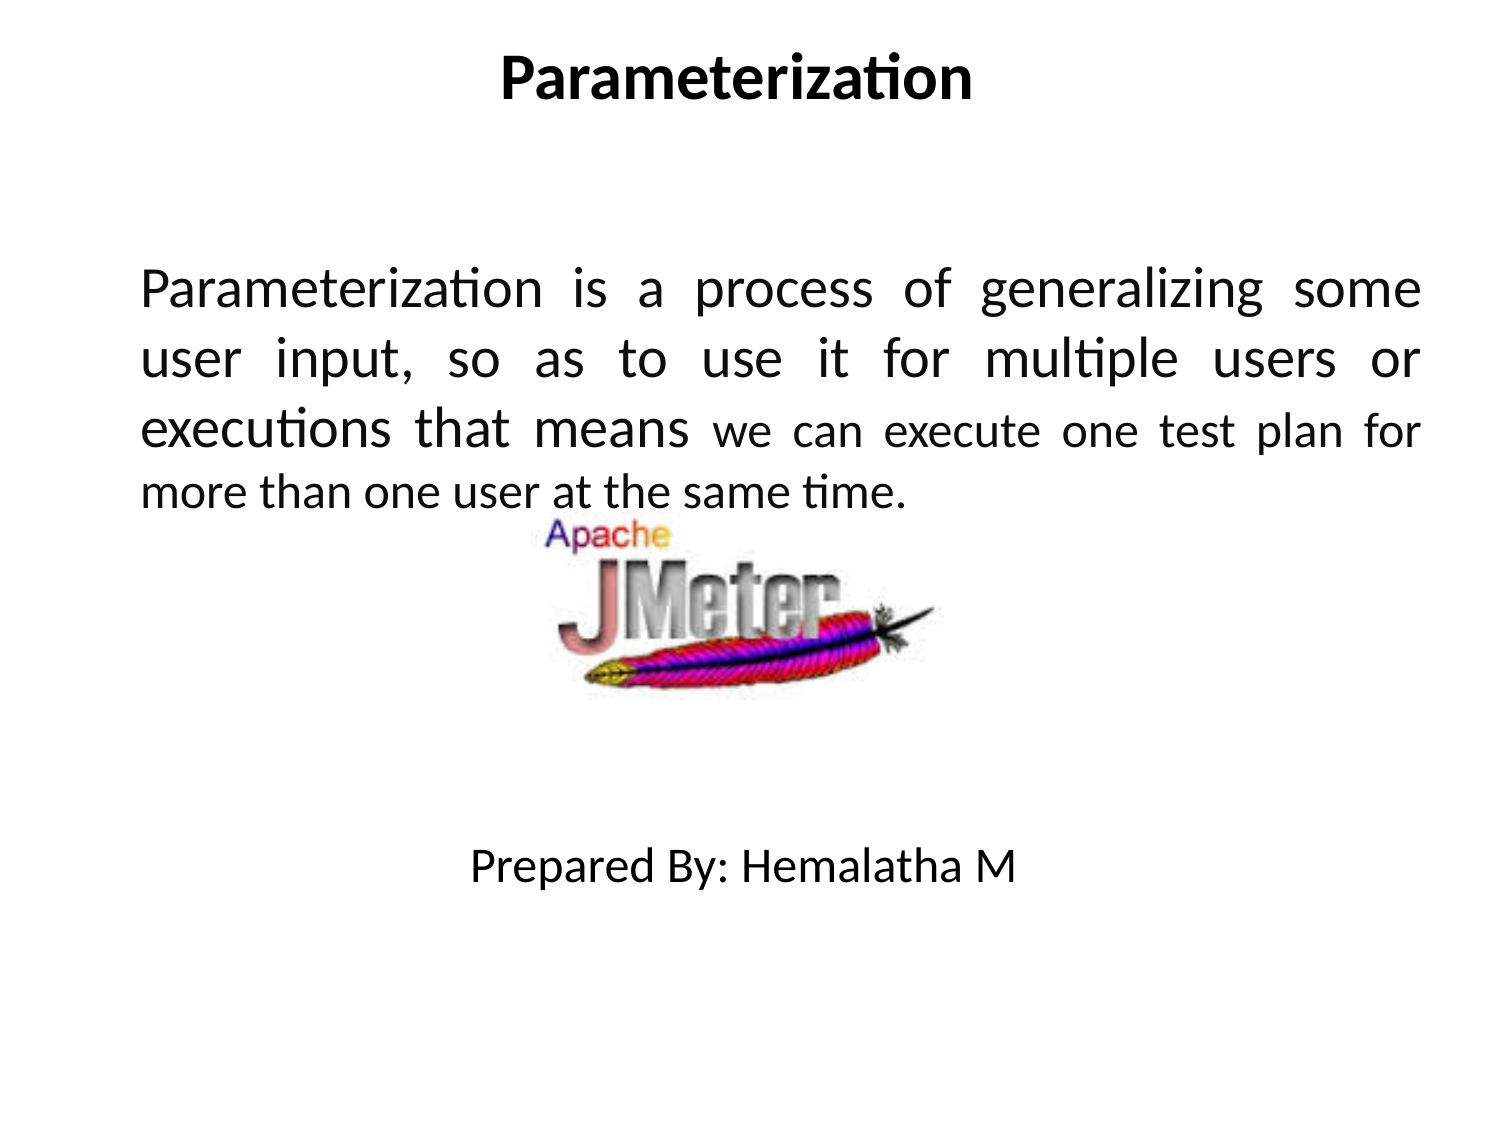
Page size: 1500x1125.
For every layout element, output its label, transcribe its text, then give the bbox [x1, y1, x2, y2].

subtitle Parameterization is a process of generalizing some user input, so as to use it for multiple users or executions that means we can execute one test plan for more than one user at the same time. Prepared By: Hemalatha M [50, 99, 1438, 913]
text_box Parameterization [137, 24, 1338, 150]
picture [530, 512, 944, 703]
